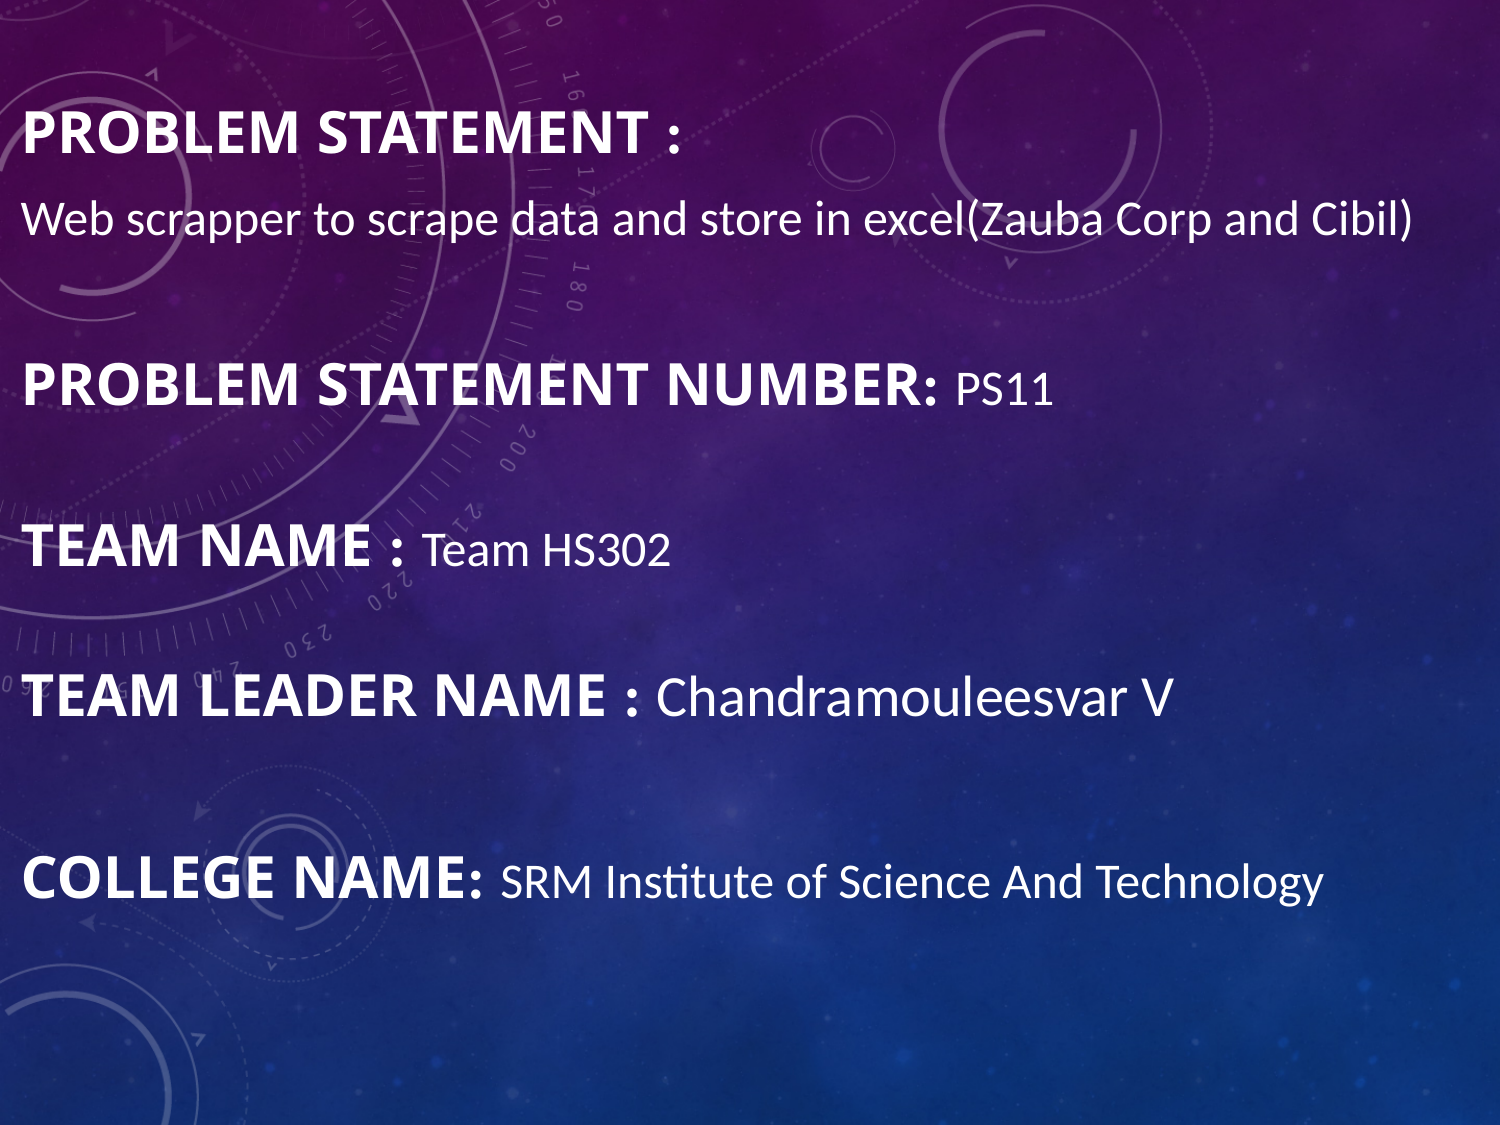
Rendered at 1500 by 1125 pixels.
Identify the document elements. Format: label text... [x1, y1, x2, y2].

picture [0, 0, 1500, 1125]
subtitle Problem Statement : Web scrapper to scrape data and store in excel(Zauba Corp and Cibil) Problem Statement Number: PS11 Team Name : Team HS302 Team Leader Name : Chandramouleesvar V College Name: SRM Institute of Science And Technology [5, 87, 1500, 1000]
